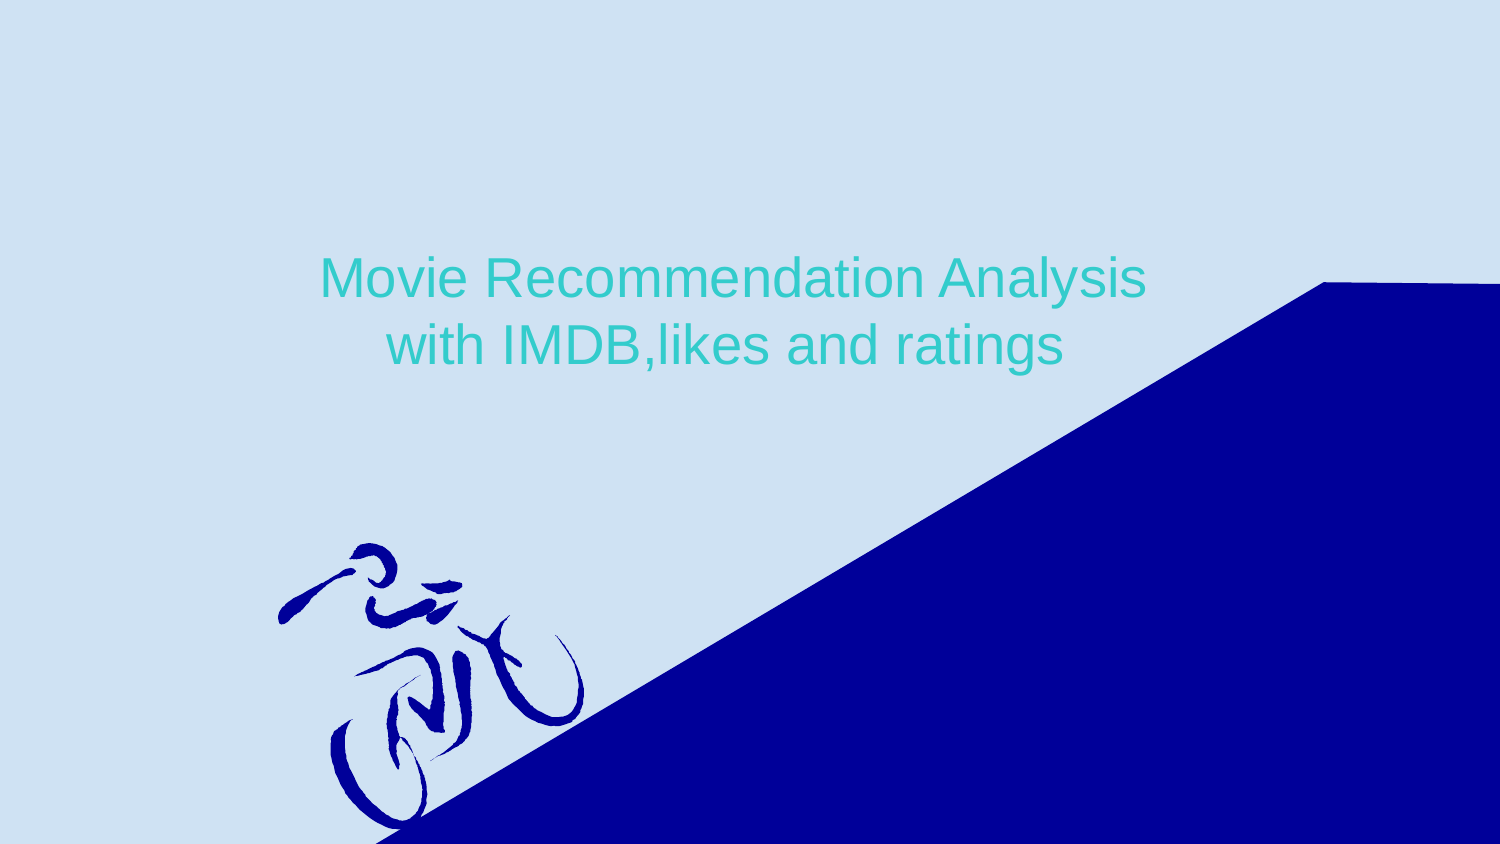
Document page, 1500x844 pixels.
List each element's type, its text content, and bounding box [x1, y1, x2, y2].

title Movie Recommendation Analysis with IMDB,likes and ratings [244, 170, 1223, 392]
